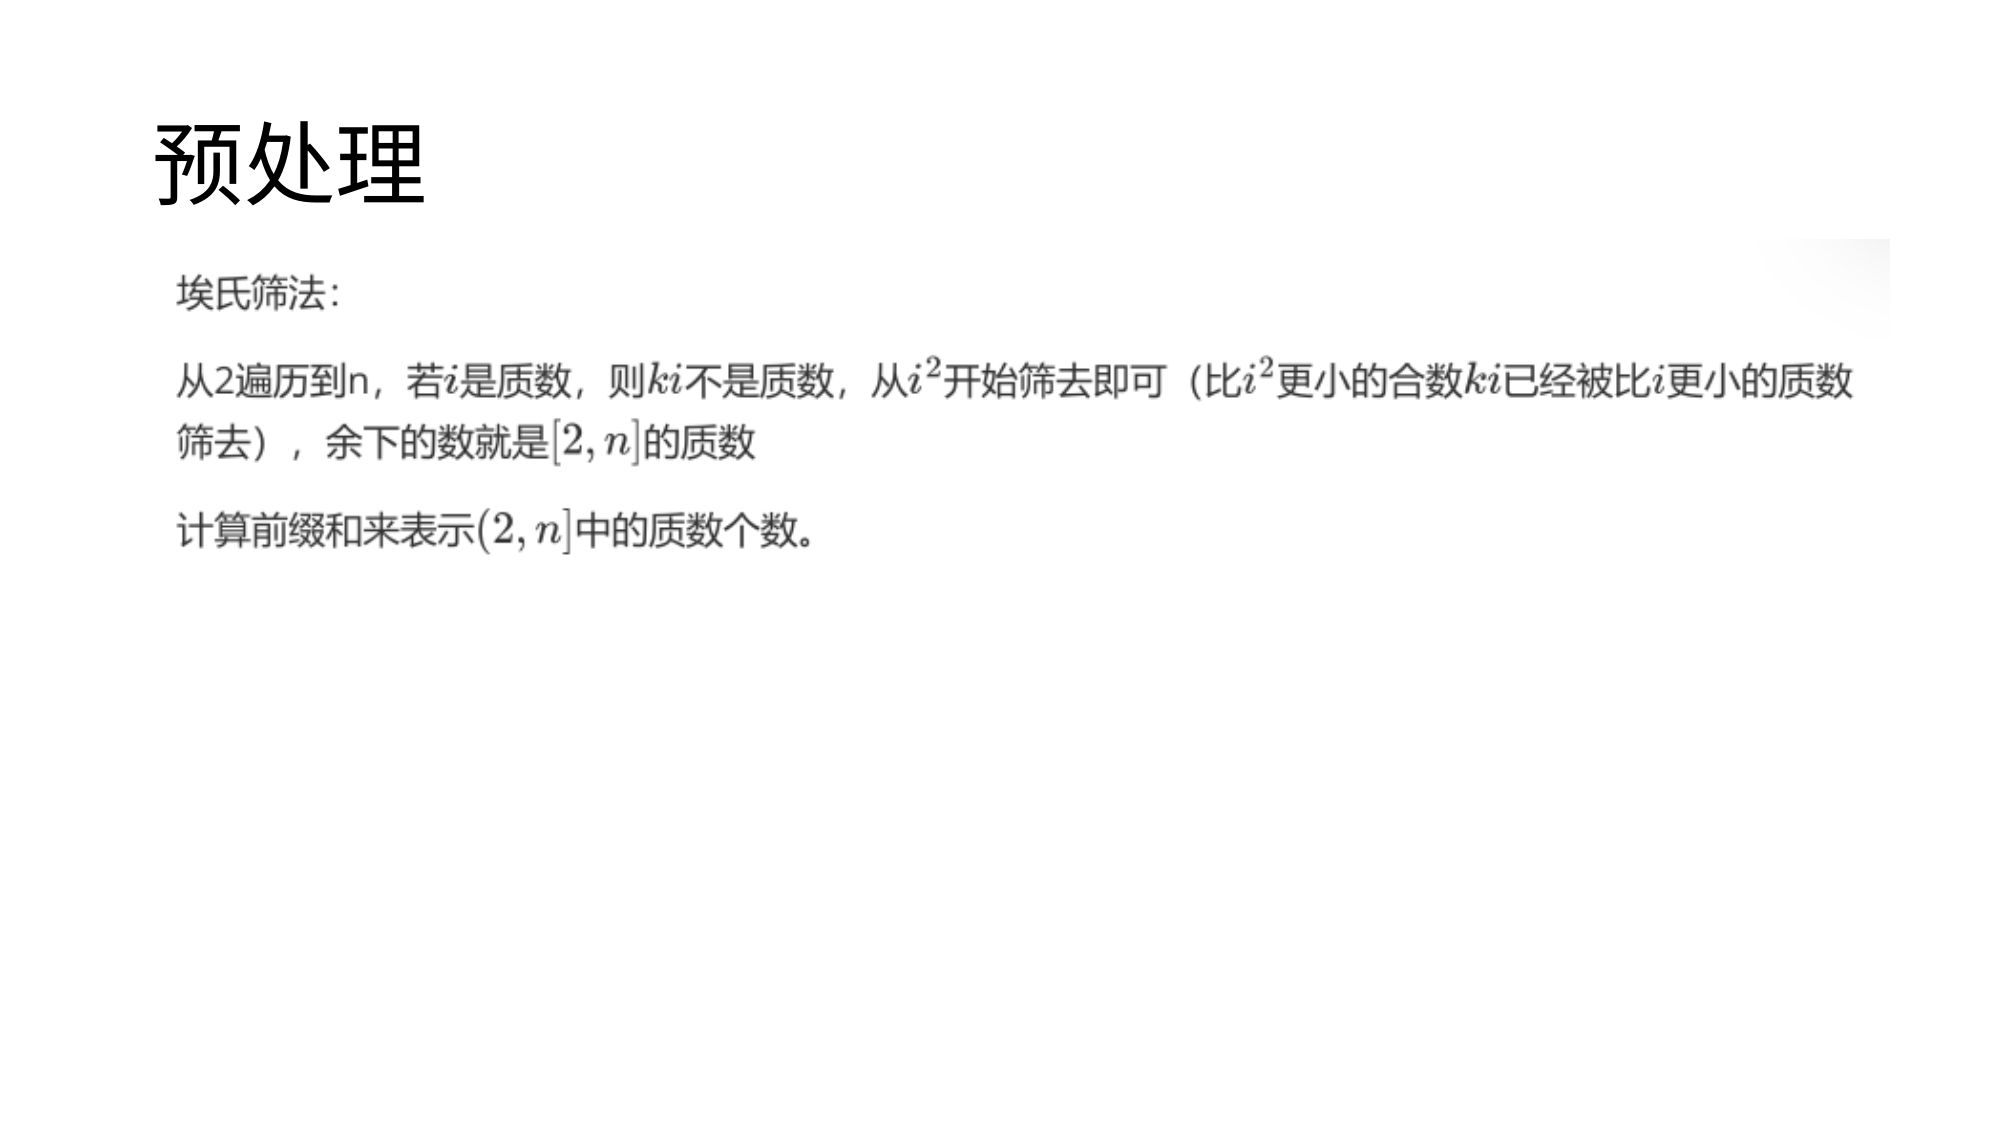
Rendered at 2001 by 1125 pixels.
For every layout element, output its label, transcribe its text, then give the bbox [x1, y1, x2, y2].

picture [137, 239, 1890, 637]
title 预处理 [137, 59, 1863, 239]
